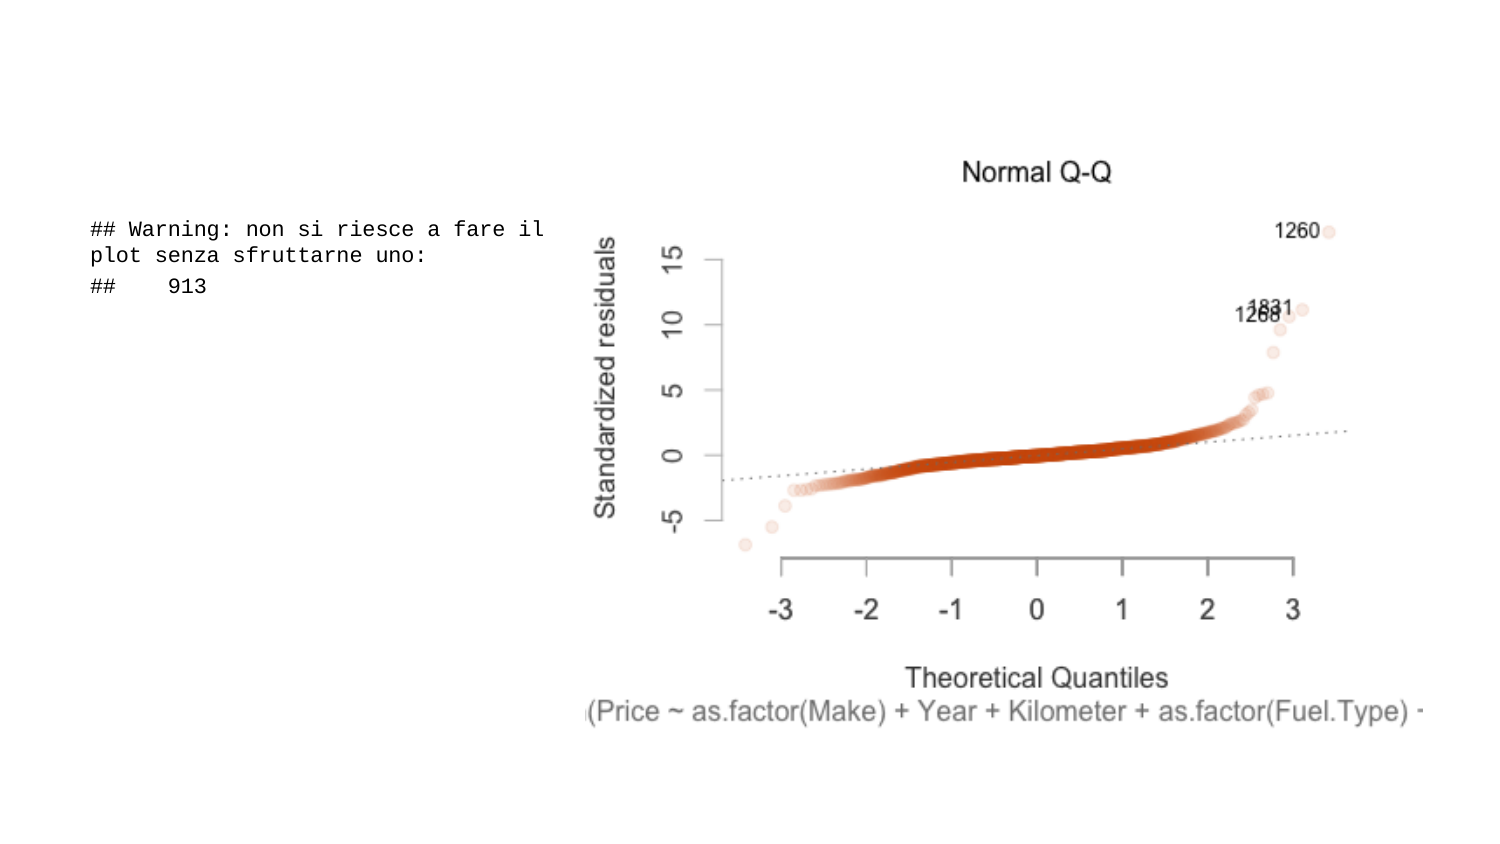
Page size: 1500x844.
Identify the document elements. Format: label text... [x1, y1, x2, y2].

list ## Warning: non si riesce a fare il plot senza sfruttarne uno: ## 913 [75, 176, 569, 754]
picture [585, 58, 1424, 730]
